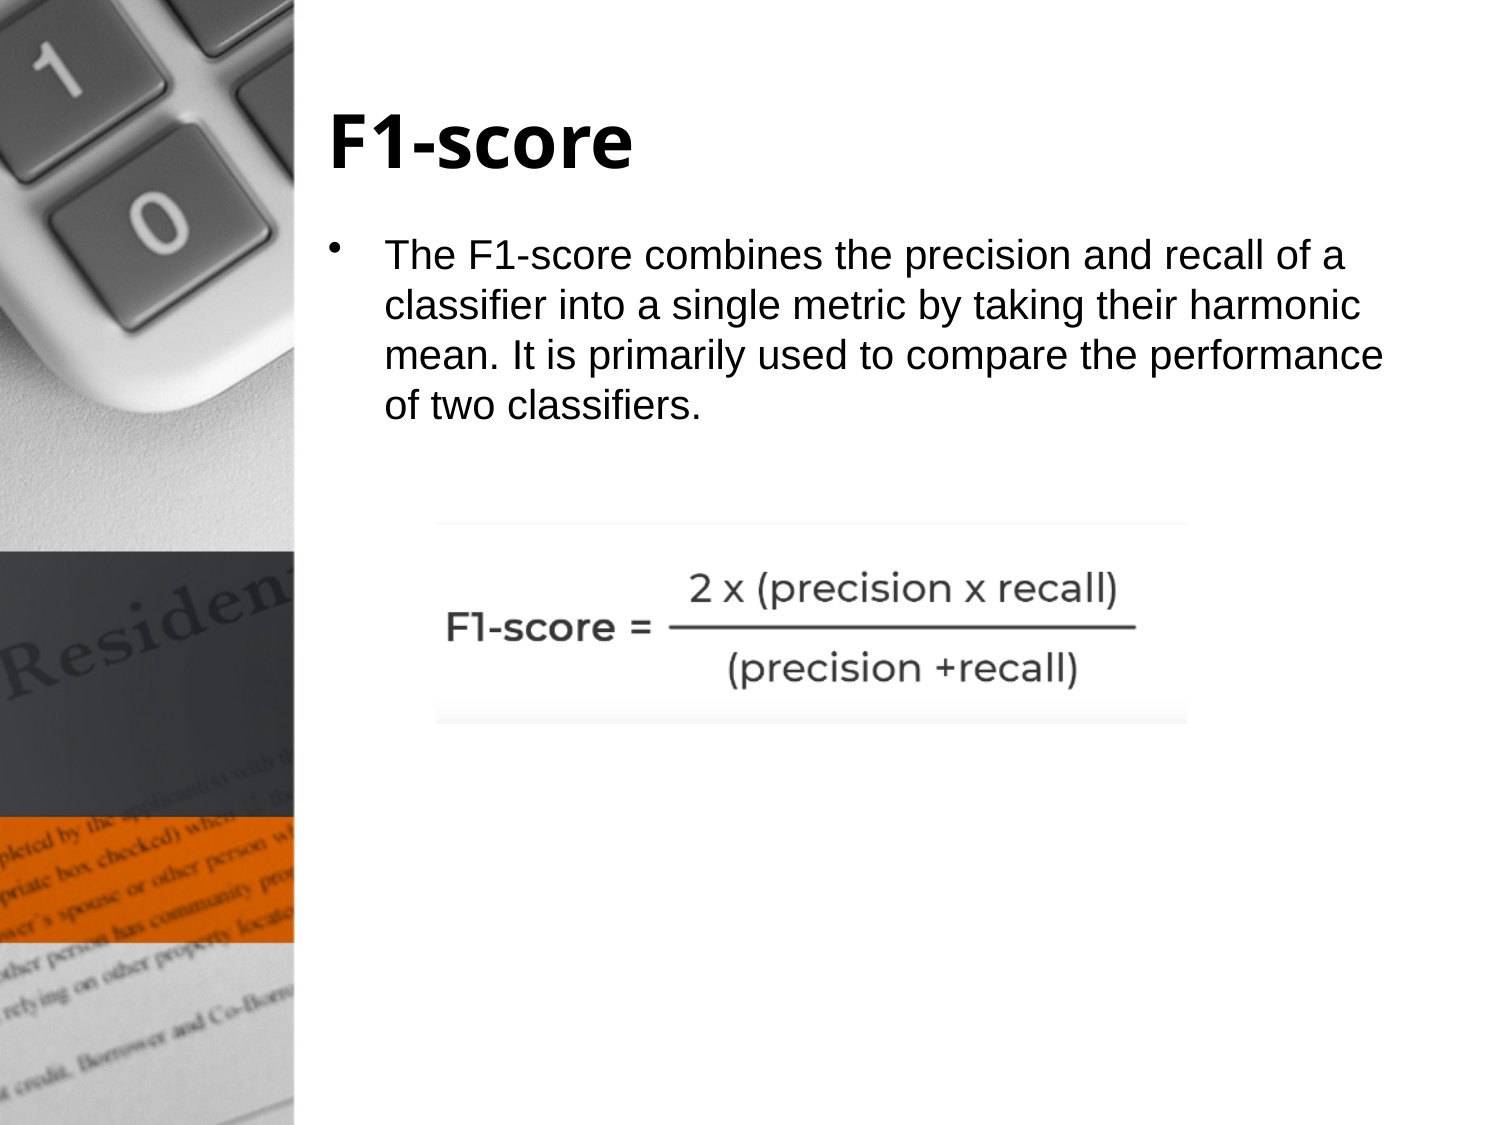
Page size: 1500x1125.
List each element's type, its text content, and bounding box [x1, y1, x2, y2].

list The F1-score combines the precision and recall of a classifier into a single metric by taking their harmonic mean. It is primarily used to compare the performance of two classifiers. [312, 219, 1425, 1005]
picture [0, 0, 1500, 1125]
title F1-score [312, 45, 1424, 219]
